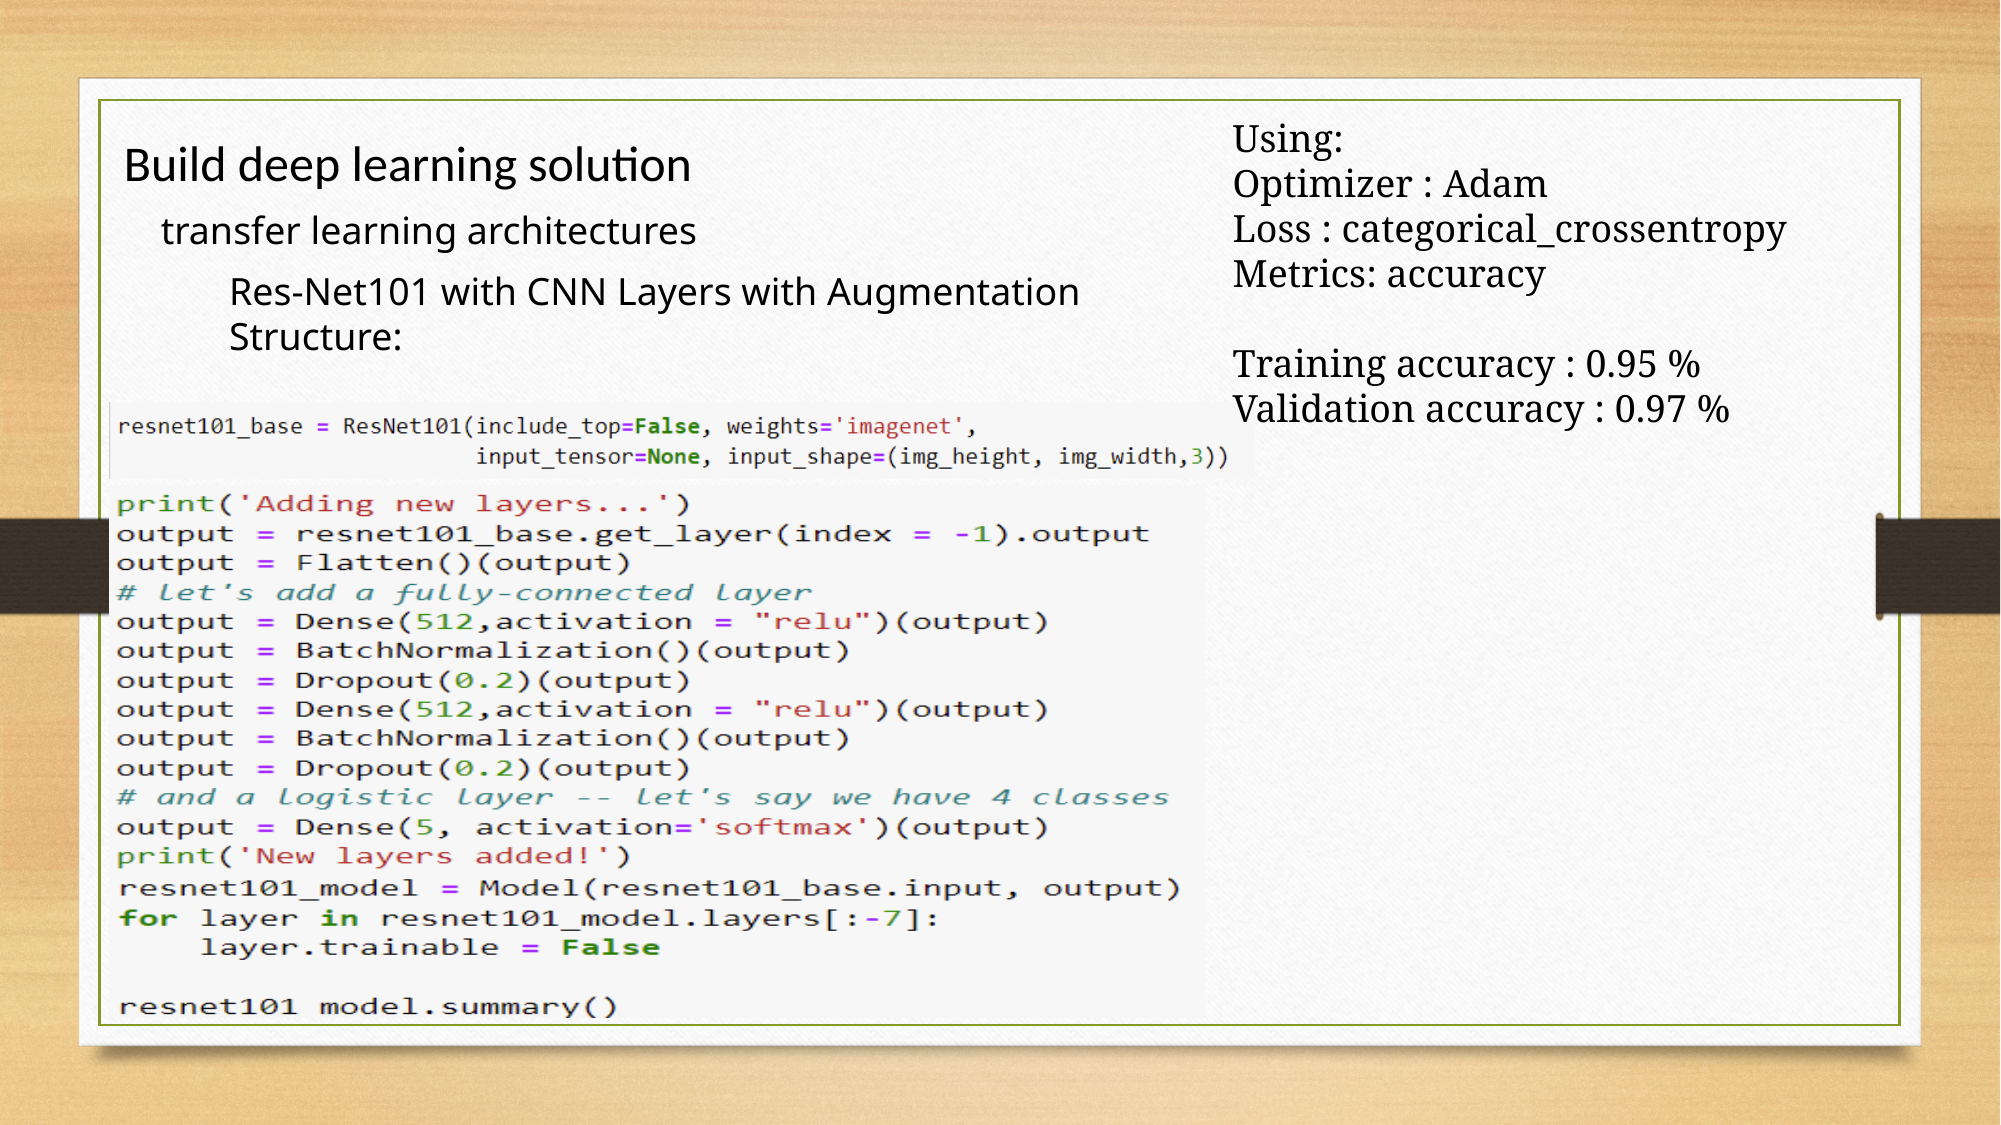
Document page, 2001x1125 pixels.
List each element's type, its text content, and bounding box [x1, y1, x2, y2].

text_box Build deep learning solution [109, 124, 1113, 199]
text_box Res-Net101 with CNN Layers with Augmentation Structure: [214, 260, 1217, 366]
text_box transfer learning architectures [146, 199, 1150, 260]
text_box Using: Optimizer : Adam Loss : categorical_crossentropy Metrics: accuracy Training accuracy : 0.95 % Validation accuracy : 0.97 % [1217, 107, 2000, 438]
picture [0, 0, 2001, 1125]
